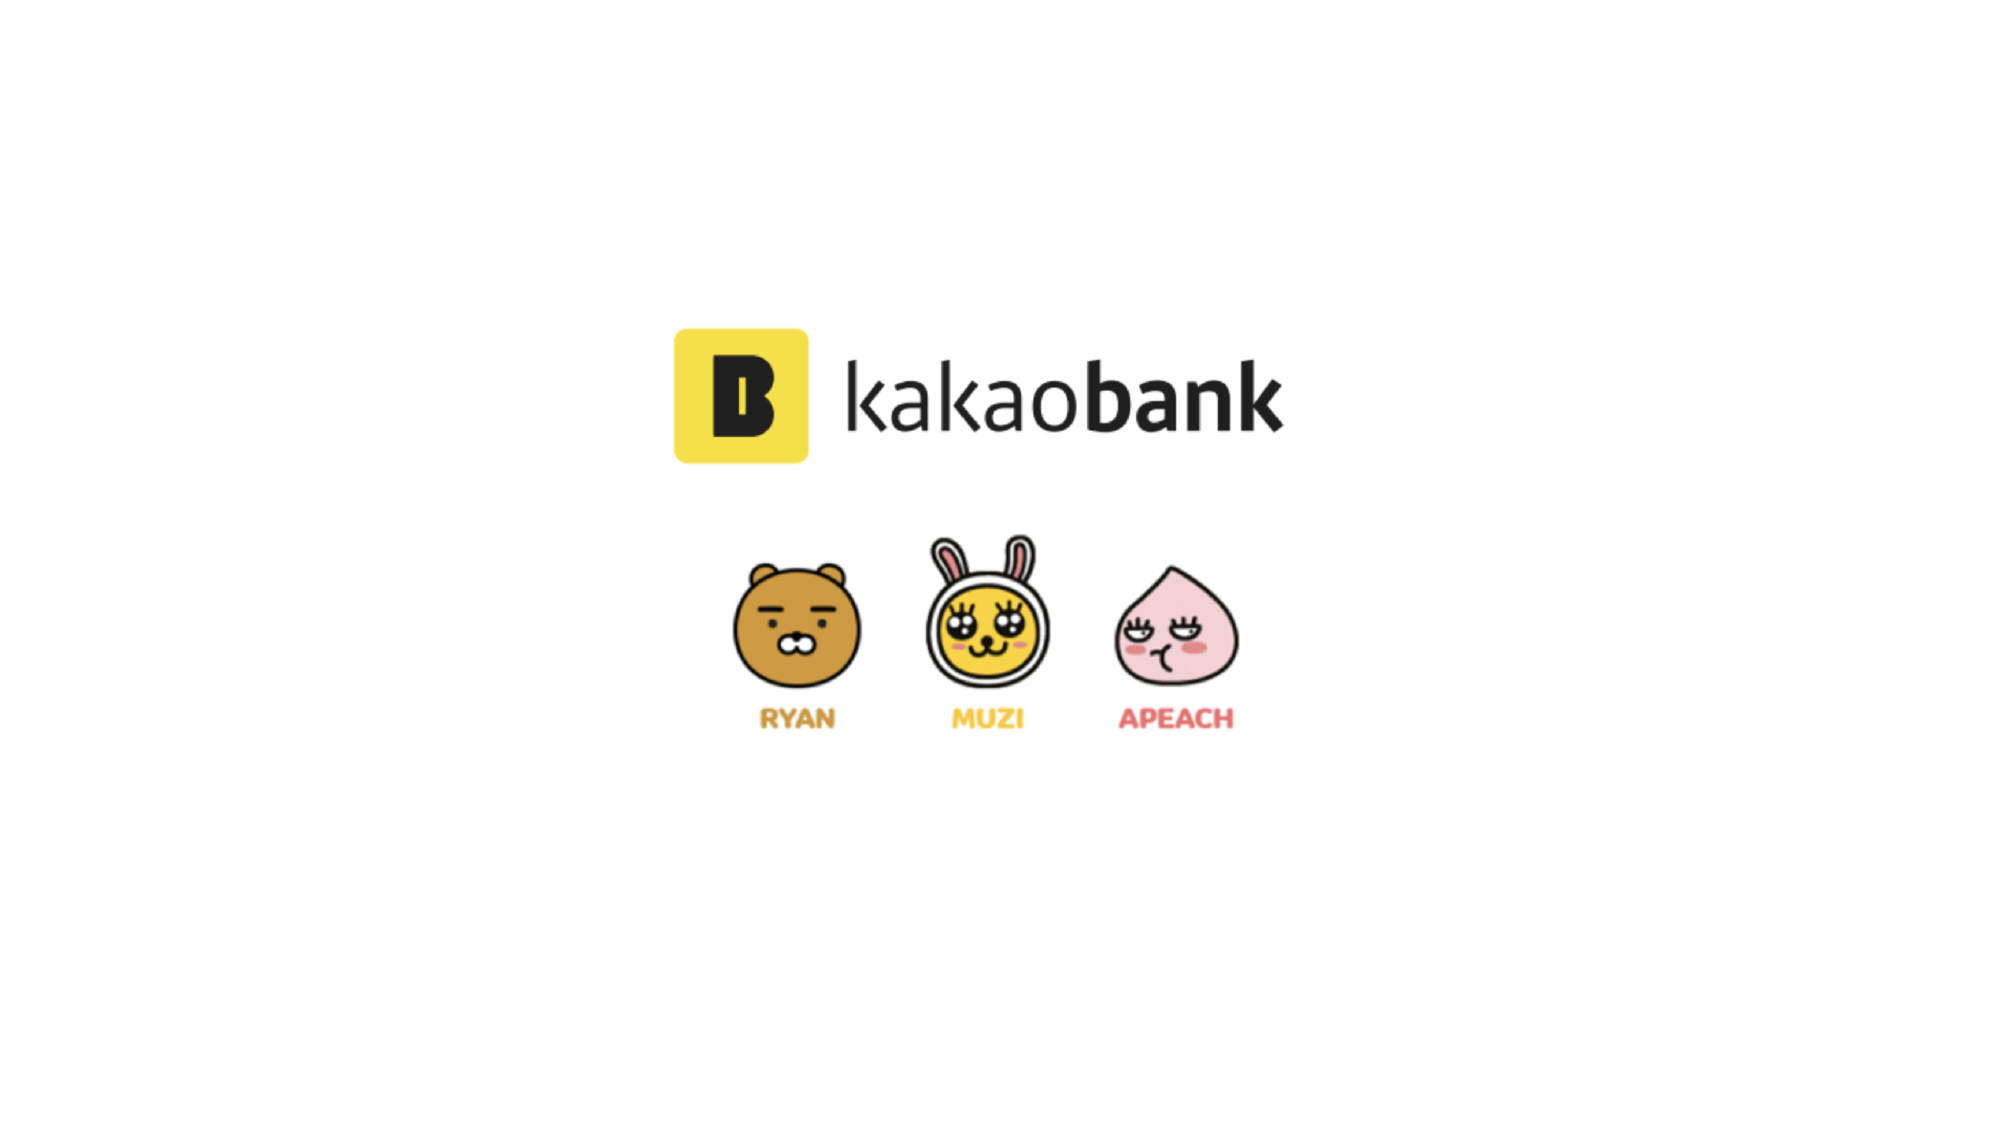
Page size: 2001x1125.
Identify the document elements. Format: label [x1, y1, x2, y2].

picture [617, 287, 1331, 762]
